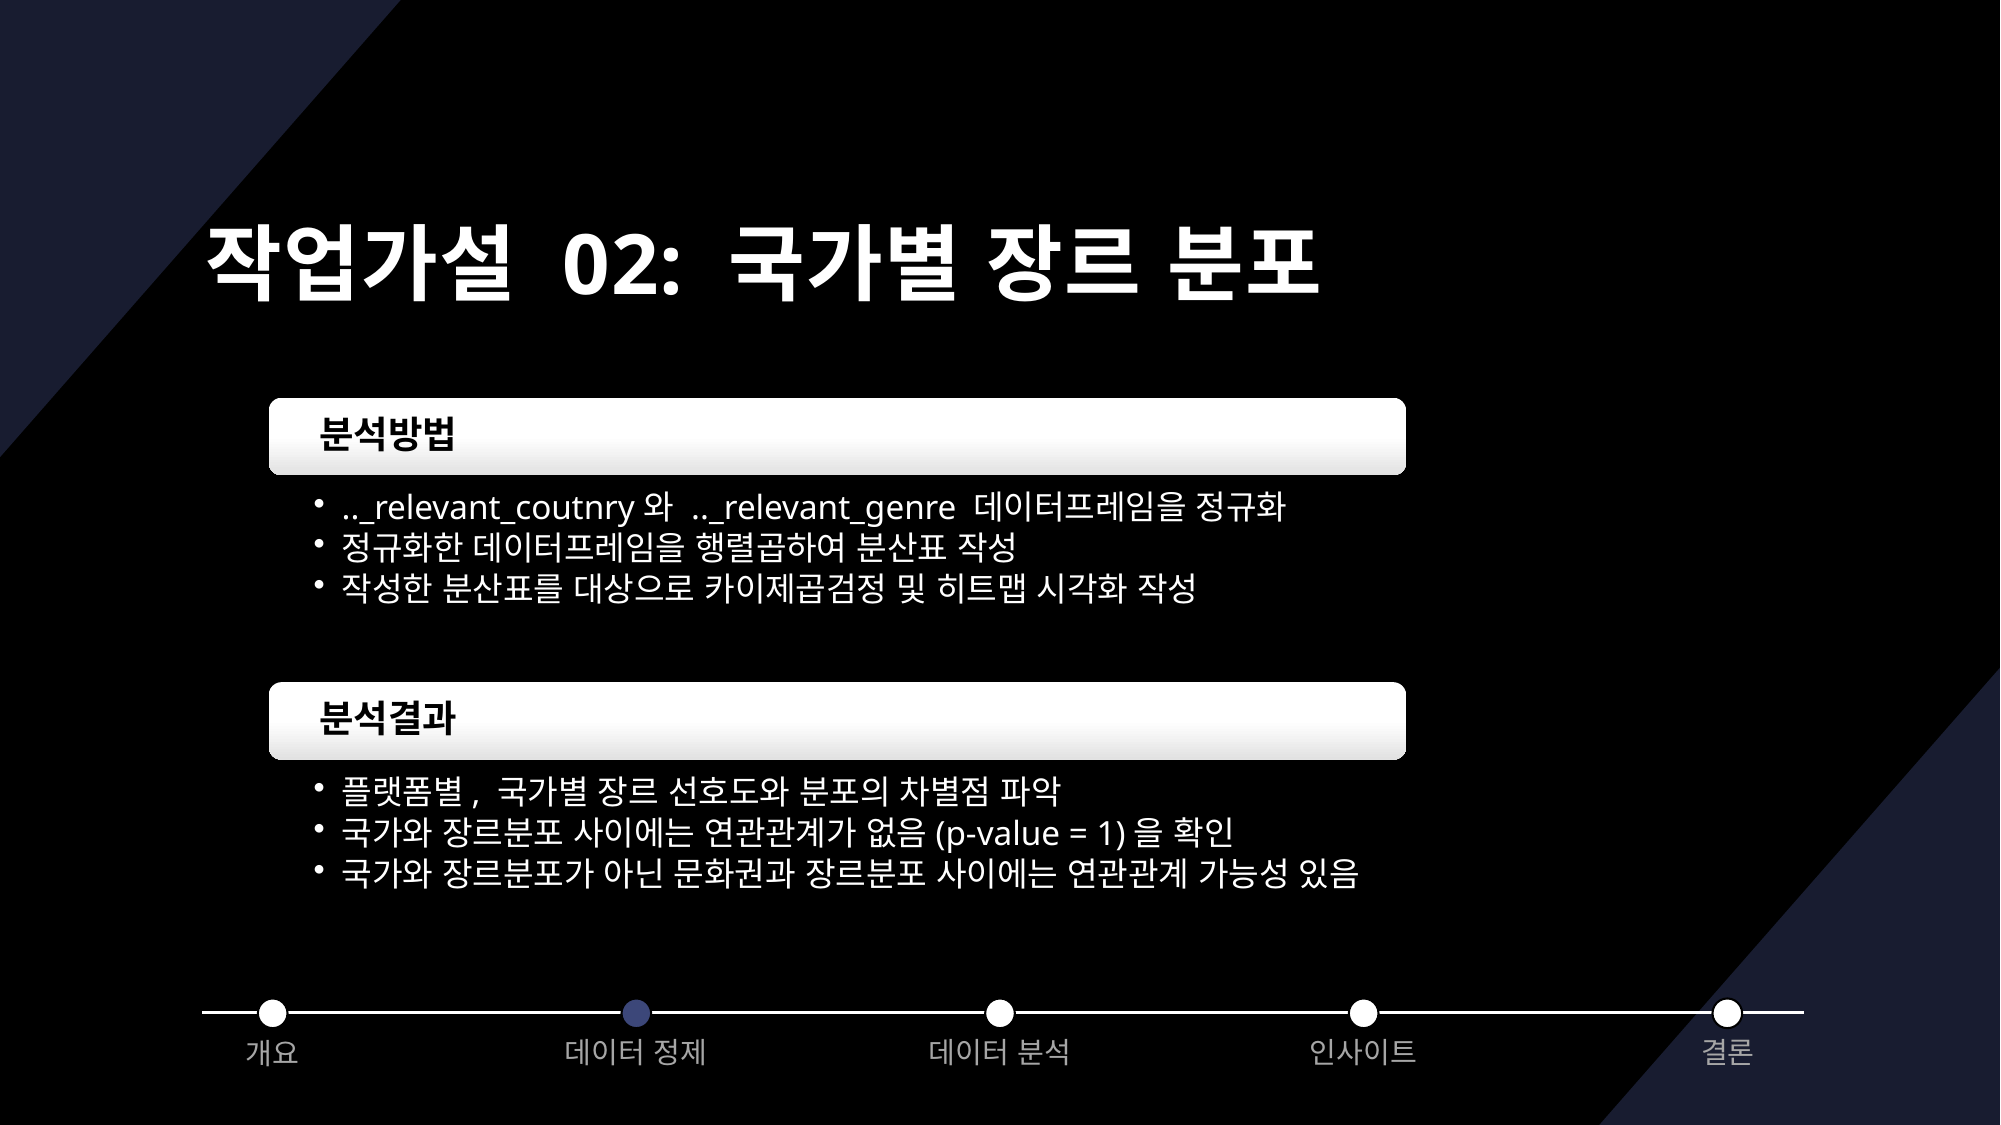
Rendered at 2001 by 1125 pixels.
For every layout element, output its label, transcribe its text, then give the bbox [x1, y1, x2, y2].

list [187, 382, 1813, 968]
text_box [159, 998, 1842, 1079]
title 작업가설 02: 국가별 장르 분포 [187, 143, 1813, 367]
